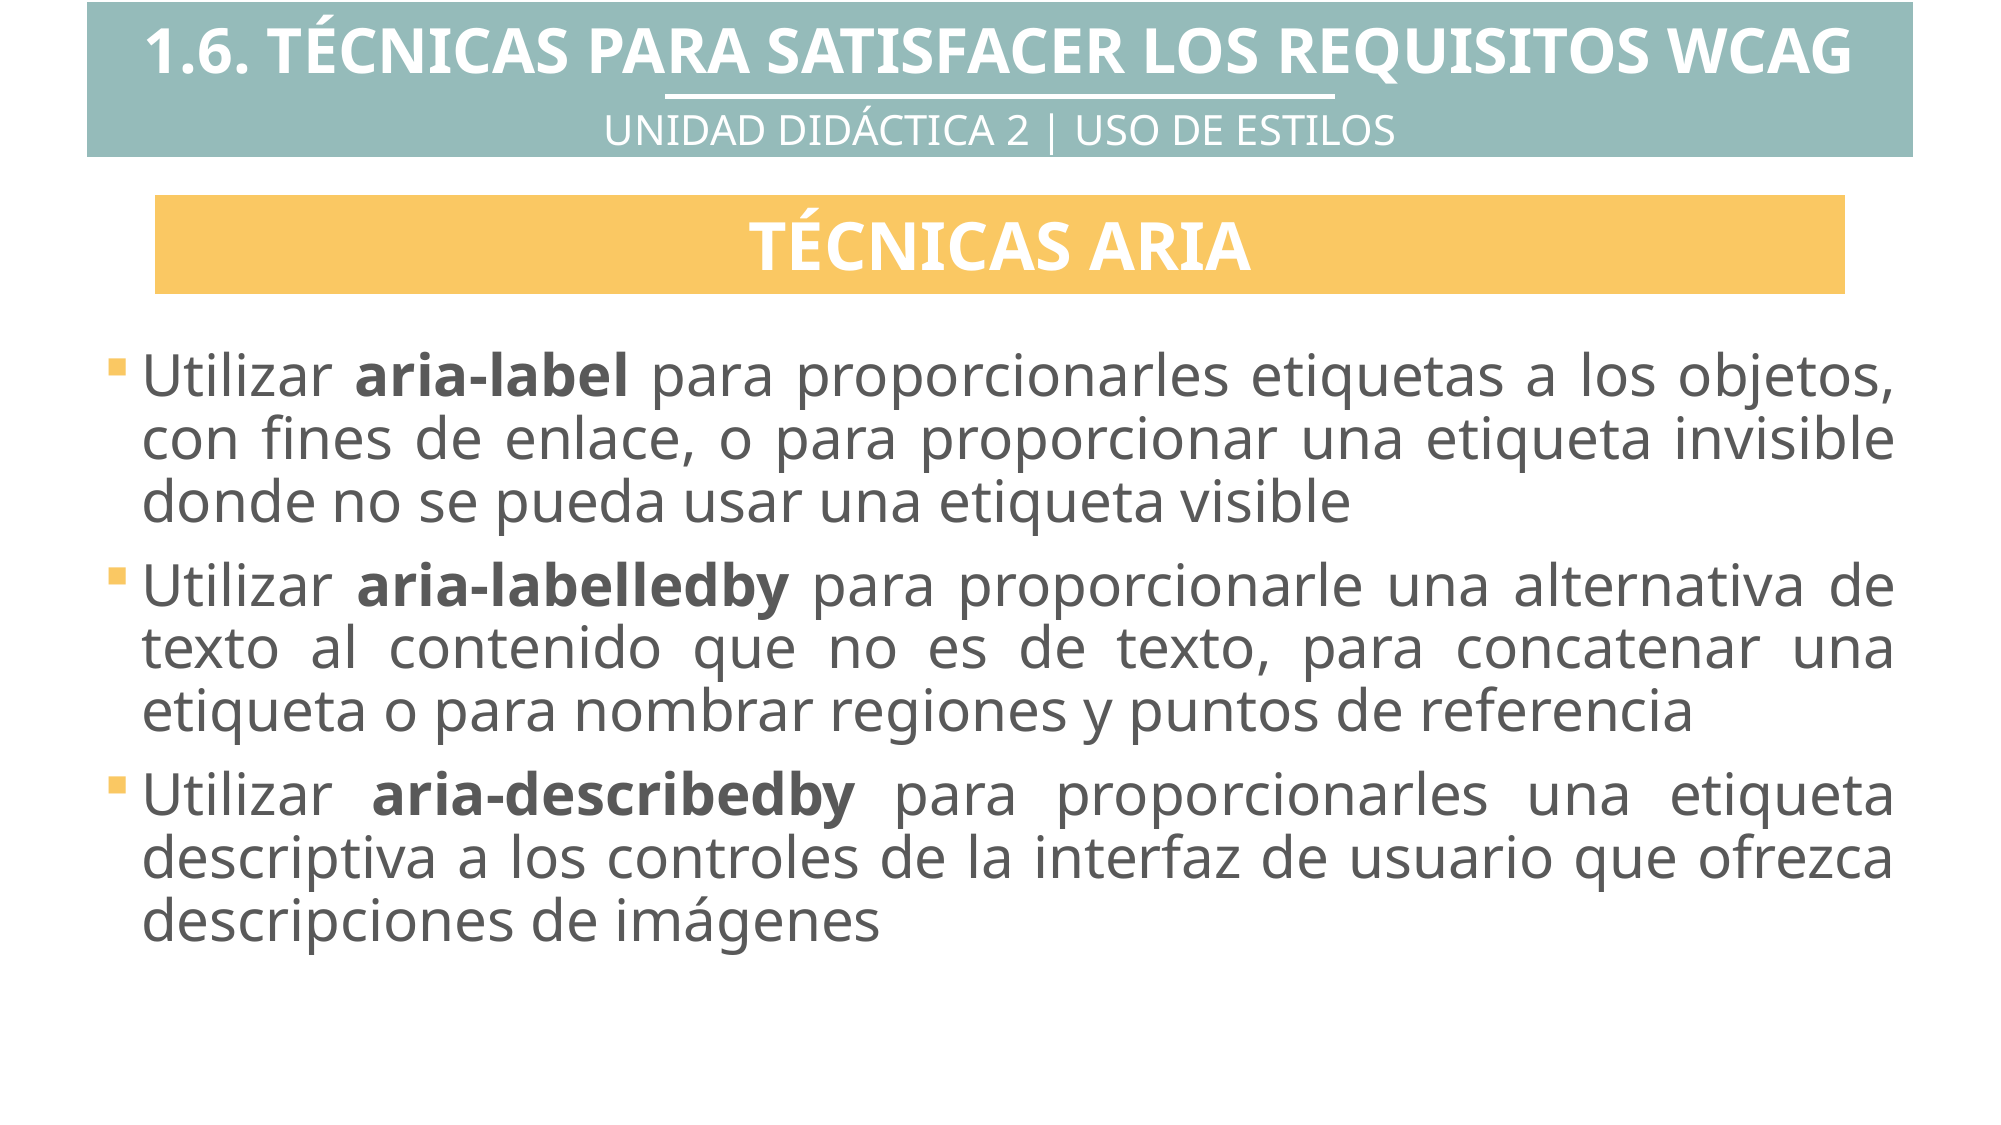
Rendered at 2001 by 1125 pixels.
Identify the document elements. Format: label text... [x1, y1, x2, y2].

text_box TÉCNICAS ARIA [155, 195, 1845, 294]
list Utilizar aria-label para proporcionarles etiquetas a los objetos, con fines de enlace, o para proporcionar una etiqueta invisible donde no se pueda usar una etiqueta visible Utilizar aria-labelledby para proporcionarle una alternativa de texto al contenido que no es de texto, para concatenar una etiqueta o para nombrar regiones y puntos de referencia Utilizar aria-describedby para proporcionarles una etiqueta descriptiva a los controles de la interfaz de usuario que ofrezca descripciones de imágenes [88, 248, 1912, 1098]
text_box UNIDAD DIDÁCTICA 2 | USO DE ESTILOS [87, 102, 1913, 157]
text_box 1.6. TÉCNICAS PARA SATISFACER LOS REQUISITOS WCAG [87, 2, 1913, 102]
